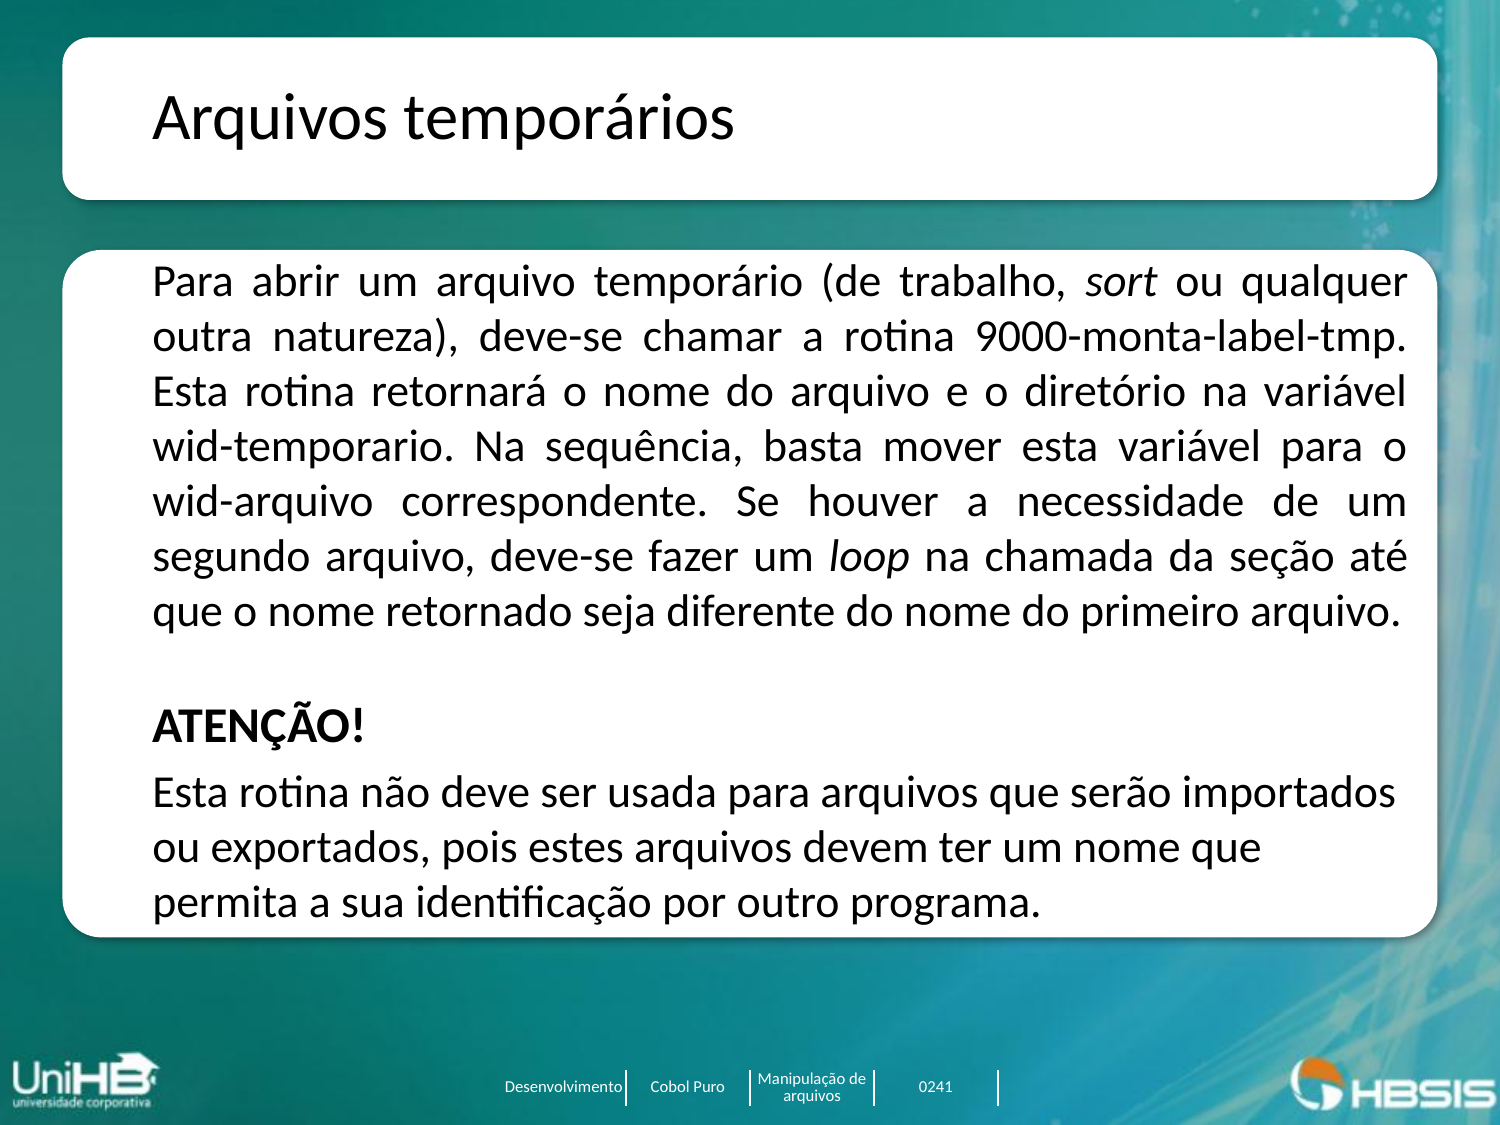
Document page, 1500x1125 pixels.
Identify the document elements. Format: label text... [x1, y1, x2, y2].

list Para abrir um arquivo temporário (de trabalho, sort ou qualquer outra natureza), deve-se chamar a rotina 9000-monta-label-tmp. Esta rotina retornará o nome do arquivo e o diretório na variável wid-temporario. Na sequência, basta mover esta variável para o wid-arquivo correspondente. Se houver a necessidade de um segundo arquivo, deve-se fazer um loop na chamada da seção até que o nome retornado seja diferente do nome do primeiro arquivo. ATENÇÃO! Esta rotina não deve ser usada para arquivos que serão importados ou exportados, pois estes arquivos devem ter um nome que permita a sua identificação por outro programa. [137, 243, 1424, 981]
picture [0, 0, 1500, 1125]
list Arquivos temporários [137, 37, 1463, 188]
